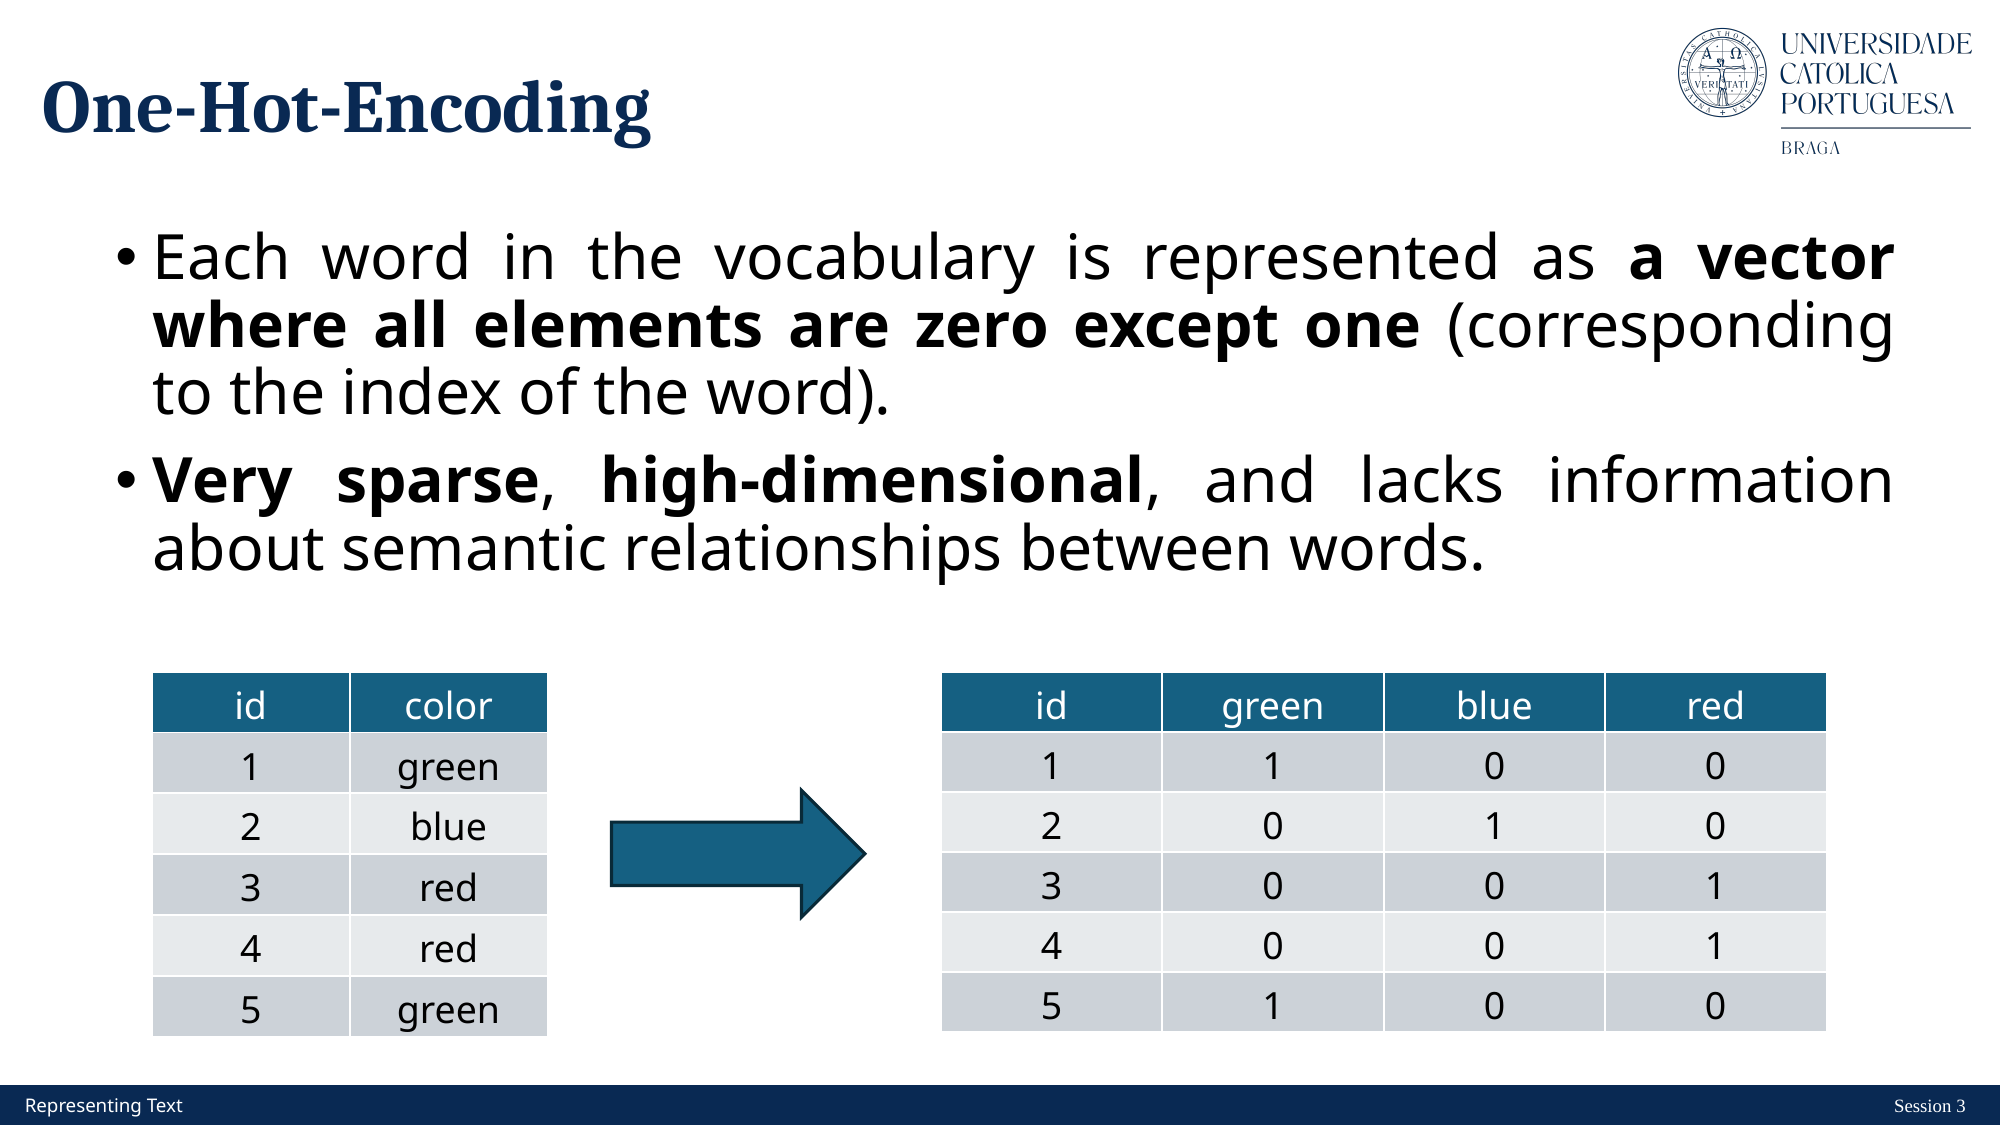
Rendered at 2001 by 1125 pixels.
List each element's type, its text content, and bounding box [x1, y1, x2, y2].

table_cell 1 [1606, 913, 1826, 971]
table_cell 0 [1606, 793, 1826, 851]
table_cell 0 [1606, 733, 1826, 791]
table_cell 1 [942, 733, 1161, 791]
table_cell blue [351, 794, 547, 853]
table_cell 1 [1385, 793, 1604, 851]
table_cell 4 [153, 916, 349, 975]
table_cell 0 [1385, 733, 1604, 791]
table_cell 0 [1385, 853, 1604, 911]
table_header id [942, 673, 1161, 731]
table_cell 0 [1163, 793, 1383, 851]
table_cell 5 [153, 977, 349, 1036]
picture [1672, 18, 1982, 163]
table_header color [351, 673, 547, 732]
table_cell 3 [153, 855, 349, 914]
table_cell 0 [1606, 973, 1826, 1031]
table_cell red [351, 916, 547, 975]
table_cell green [351, 733, 547, 792]
table_header id [153, 673, 349, 732]
table_cell 4 [942, 913, 1161, 971]
table_cell green [351, 977, 547, 1036]
table_cell 5 [942, 973, 1161, 1031]
text_box [0, 1085, 2000, 1125]
text_box Each word in the vocabulary is represented as a vector where all elements are zero except one (corresponding to the index of the word). Very sparse, high-dimensional, and lacks information about semantic relationships between words. [100, 218, 1912, 1046]
table_cell 0 [1163, 853, 1383, 911]
table_cell 2 [942, 793, 1161, 851]
title One-Hot-Encoding [27, 0, 1753, 218]
table_cell 3 [942, 853, 1161, 911]
table_cell 1 [1163, 973, 1383, 1031]
text_box Session 3 [865, 1086, 1981, 1125]
table_cell 2 [153, 794, 349, 853]
text_box [609, 786, 868, 921]
table_cell 0 [1385, 913, 1604, 971]
table_header blue [1385, 673, 1604, 731]
table_header green [1163, 673, 1383, 731]
text_box Representing Text [9, 1086, 865, 1125]
table_cell 0 [1163, 913, 1383, 971]
table_cell 0 [1385, 973, 1604, 1031]
table_cell 1 [153, 733, 349, 792]
table_header red [1606, 673, 1826, 731]
table_cell 1 [1606, 853, 1826, 911]
table_cell 1 [1163, 733, 1383, 791]
table_cell red [351, 855, 547, 914]
